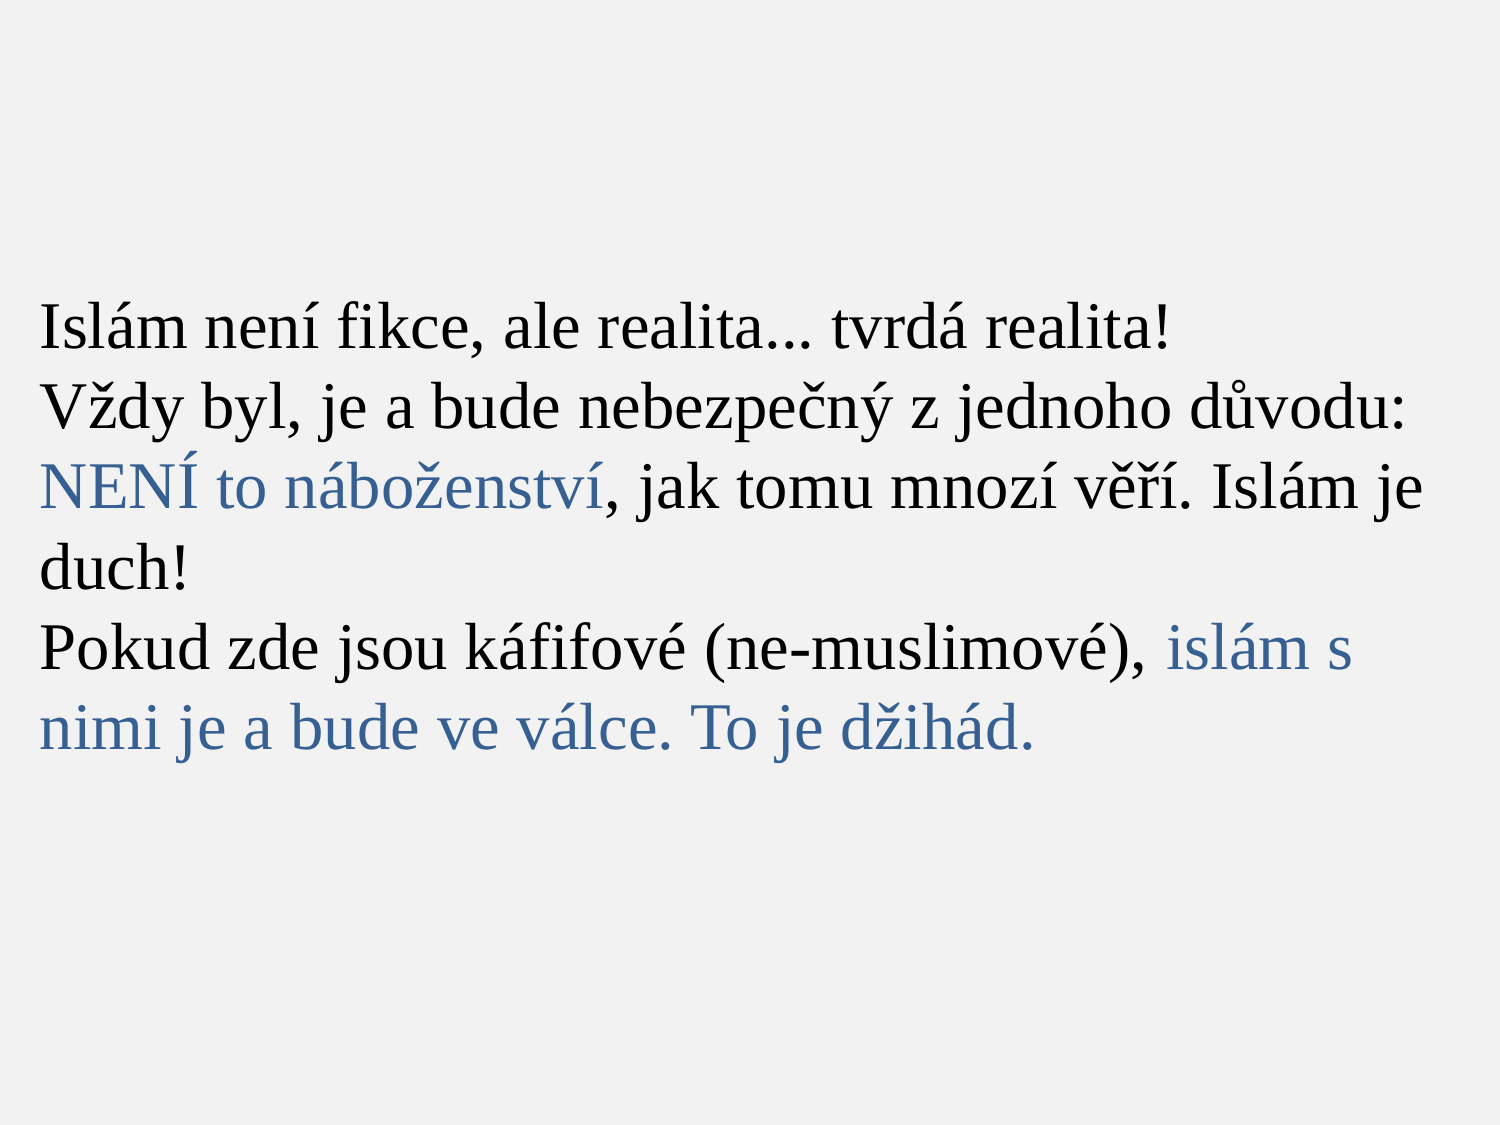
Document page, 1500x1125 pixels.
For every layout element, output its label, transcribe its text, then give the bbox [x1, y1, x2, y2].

title Islám není fikce, ale realita... tvrdá realita! Vždy byl, je a bude nebezpečný z jednoho důvodu: NENÍ to náboženství, jak tomu mnozí věří. Islám je duch! Pokud zde jsou káfifové (ne-muslimové), islám s nimi je a bude ve válce. To je džihád. [24, 24, 1463, 1100]
